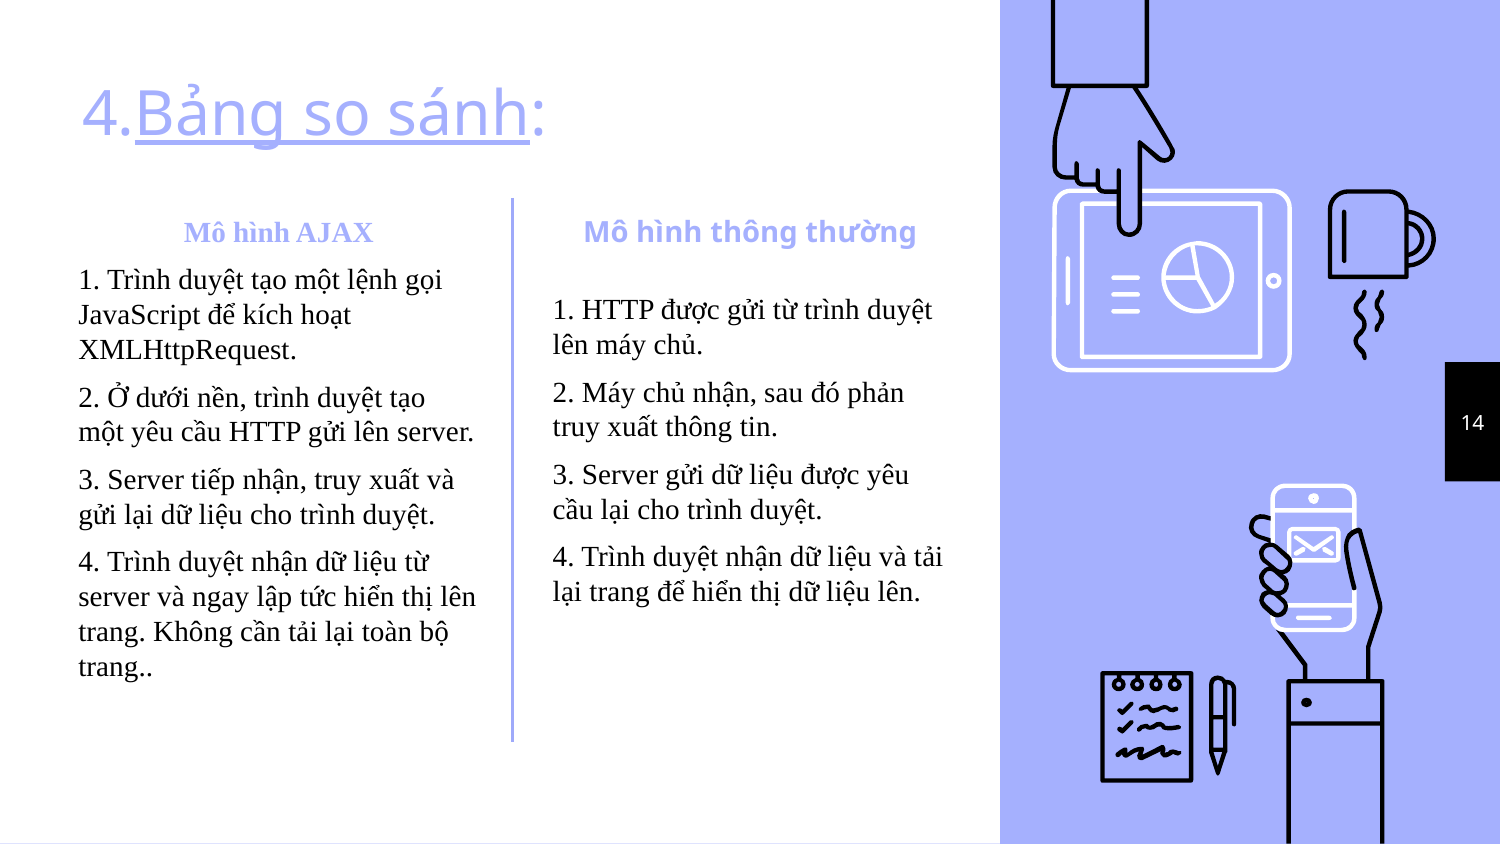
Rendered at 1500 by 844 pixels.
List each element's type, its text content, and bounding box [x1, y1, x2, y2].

list Mô hình AJAX 1. Trình duyệt tạo một lệnh gọi JavaScript để kích hoạt XMLHttpRequest. 2. Ở dưới nền, trình duyệt tạo một yêu cầu HTTP gửi lên server. 3. Server tiếp nhận, truy xuất và gửi lại dữ liệu cho trình duyệt. 4. Trình duyệt nhận dữ liệu từ server và ngay lập tức hiển thị lên trang. Không cần tải lại toàn bộ trang.. [38, 197, 494, 700]
title 4.Bảng so sánh: [67, 48, 579, 163]
list Mô hình thông thường 1. HTTP được gửi từ trình duyệt lên máy chủ. 2. Máy chủ nhận, sau đó phản truy xuất thông tin. 3. Server gửi dữ liệu được yêu cầu lại cho trình duyệt. 4. Trình duyệt nhận dữ liệu và tải lại trang để hiển thị dữ liệu lên. [514, 197, 963, 700]
slide_number 14 [1444, 362, 1500, 482]
